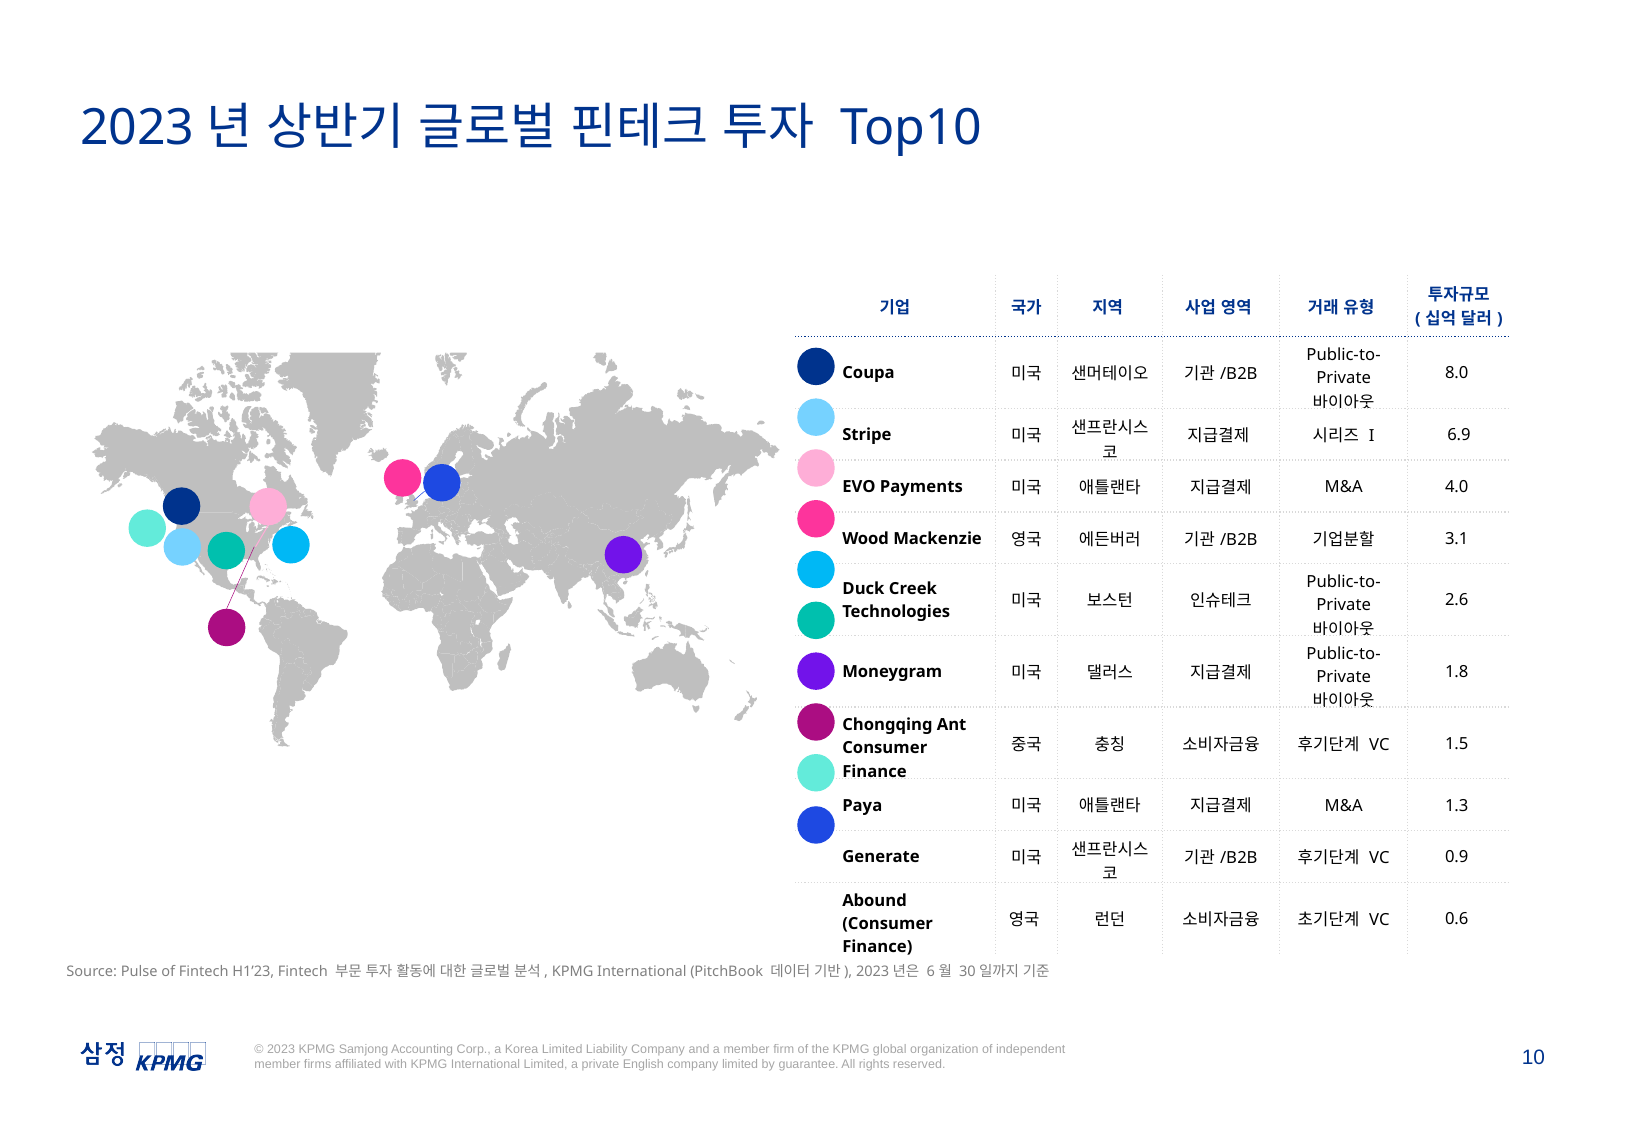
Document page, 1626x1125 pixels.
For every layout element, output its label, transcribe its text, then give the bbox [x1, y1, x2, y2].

table_cell 지급결제 [1162, 635, 1280, 707]
text_box 2 [795, 396, 837, 438]
text_box 5 [795, 548, 837, 591]
table_cell Moneygram [795, 635, 995, 707]
table_cell 소비자금융 [1162, 707, 1280, 779]
table_cell 중국 [995, 707, 1058, 779]
table_cell 미국 [995, 830, 1058, 882]
table_cell 영국 [995, 882, 1058, 954]
table_cell 8.0 [1408, 337, 1510, 408]
table_cell 영국 [995, 512, 1058, 564]
table_cell 미국 [995, 635, 1058, 707]
table_cell 0.6 [1408, 882, 1510, 954]
text_box 6 [795, 599, 837, 642]
table_cell Stripe [795, 408, 995, 460]
text_box 4 [795, 497, 837, 540]
table_cell 0.9 [1408, 830, 1510, 882]
text_box 3 [795, 447, 837, 489]
table_cell 미국 [995, 460, 1058, 512]
table_header 투자규모 (십억 달러) [1408, 275, 1510, 337]
picture [80, 1042, 206, 1071]
table_cell Coupa [795, 337, 995, 408]
table_header 지역 [1058, 275, 1162, 337]
text_box Source: Pulse of Fintech H1’23, Fintech 부문 투자 활동에 대한 글로벌 분석, KPMG International (PitchBook 데이터 기반), 2023년은 6월 30일까지 기준 [60, 954, 1065, 987]
table_cell 후기단계 VC [1280, 830, 1408, 882]
table_cell 1.3 [1408, 779, 1510, 830]
table_cell 애틀랜타 [1058, 779, 1162, 830]
table_cell 지급결제 [1162, 779, 1280, 830]
table_cell 미국 [995, 564, 1058, 635]
table_cell 1.8 [1408, 635, 1510, 707]
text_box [406, 462, 478, 504]
table_cell Public-to-Private 바이아웃 [1280, 564, 1408, 635]
table_cell 소비자금융 [1162, 882, 1280, 954]
table_cell 보스턴 [1058, 564, 1162, 635]
table_cell Abound (Consumer Finance) [795, 882, 995, 954]
table_cell Chongqing Ant Consumer Finance [795, 707, 995, 779]
table_cell Public-to-Private 바이아웃 [1280, 635, 1408, 707]
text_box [91, 352, 781, 747]
text_box 1 [795, 345, 837, 388]
table_cell M&A [1280, 779, 1408, 830]
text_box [255, 525, 269, 548]
table_cell 댈러스 [1058, 635, 1162, 707]
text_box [413, 490, 425, 501]
table_cell 시리즈 I [1280, 408, 1408, 460]
table_cell 인슈테크 [1162, 564, 1280, 635]
table_header 거래 유형 [1280, 275, 1408, 337]
table_cell 기관/B2B [1162, 337, 1280, 408]
table_cell 기관/B2B [1162, 512, 1280, 564]
table_cell Paya [795, 779, 995, 830]
table_cell 6.9 [1408, 408, 1510, 460]
table_cell Duck Creek Technologies [795, 564, 995, 635]
table_header 사업 영역 [1162, 275, 1280, 337]
table_cell Wood Mackenzie [795, 512, 995, 564]
table_cell 지급결제 [1162, 408, 1280, 460]
table_cell 미국 [995, 779, 1058, 830]
table_cell 초기단계 VC [1280, 882, 1408, 954]
table_cell 4.0 [1408, 460, 1510, 512]
table_cell 애틀랜타 [1058, 460, 1162, 512]
table_cell 런던 [1058, 882, 1162, 954]
table_cell 기업분할 [1280, 512, 1408, 564]
table_header 국가 [995, 275, 1058, 337]
table_cell 3.1 [1408, 512, 1510, 564]
table_cell 샌프란시스코 [1058, 408, 1162, 460]
table_cell 샌프란시스코 [1058, 830, 1162, 882]
list 2023년 상반기 글로벌 핀테크 투자 Top10 [80, 101, 1545, 155]
table_cell 후기단계 VC [1280, 707, 1408, 779]
table_header 기업 [795, 275, 995, 337]
text_box 9 [795, 751, 837, 794]
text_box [780, 804, 852, 846]
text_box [226, 546, 255, 609]
table_cell 1.5 [1408, 707, 1510, 779]
text_box 7 [795, 650, 837, 692]
table_cell 미국 [995, 337, 1058, 408]
table_cell 지급결제 [1162, 460, 1280, 512]
table_cell EVO Payments [795, 460, 995, 512]
table_cell 에든버러 [1058, 512, 1162, 564]
table_cell 2.6 [1408, 564, 1510, 635]
table_cell Public-to-Private 바이아웃 [1280, 337, 1408, 408]
table_cell 기관/B2B [1162, 830, 1280, 882]
table_cell 미국 [995, 408, 1058, 460]
text_box 8 [795, 701, 837, 743]
table_cell 샌머테이오 [1058, 337, 1162, 408]
table_cell Generate [795, 830, 995, 882]
table_cell M&A [1280, 460, 1408, 512]
table_cell 충칭 [1058, 707, 1162, 779]
